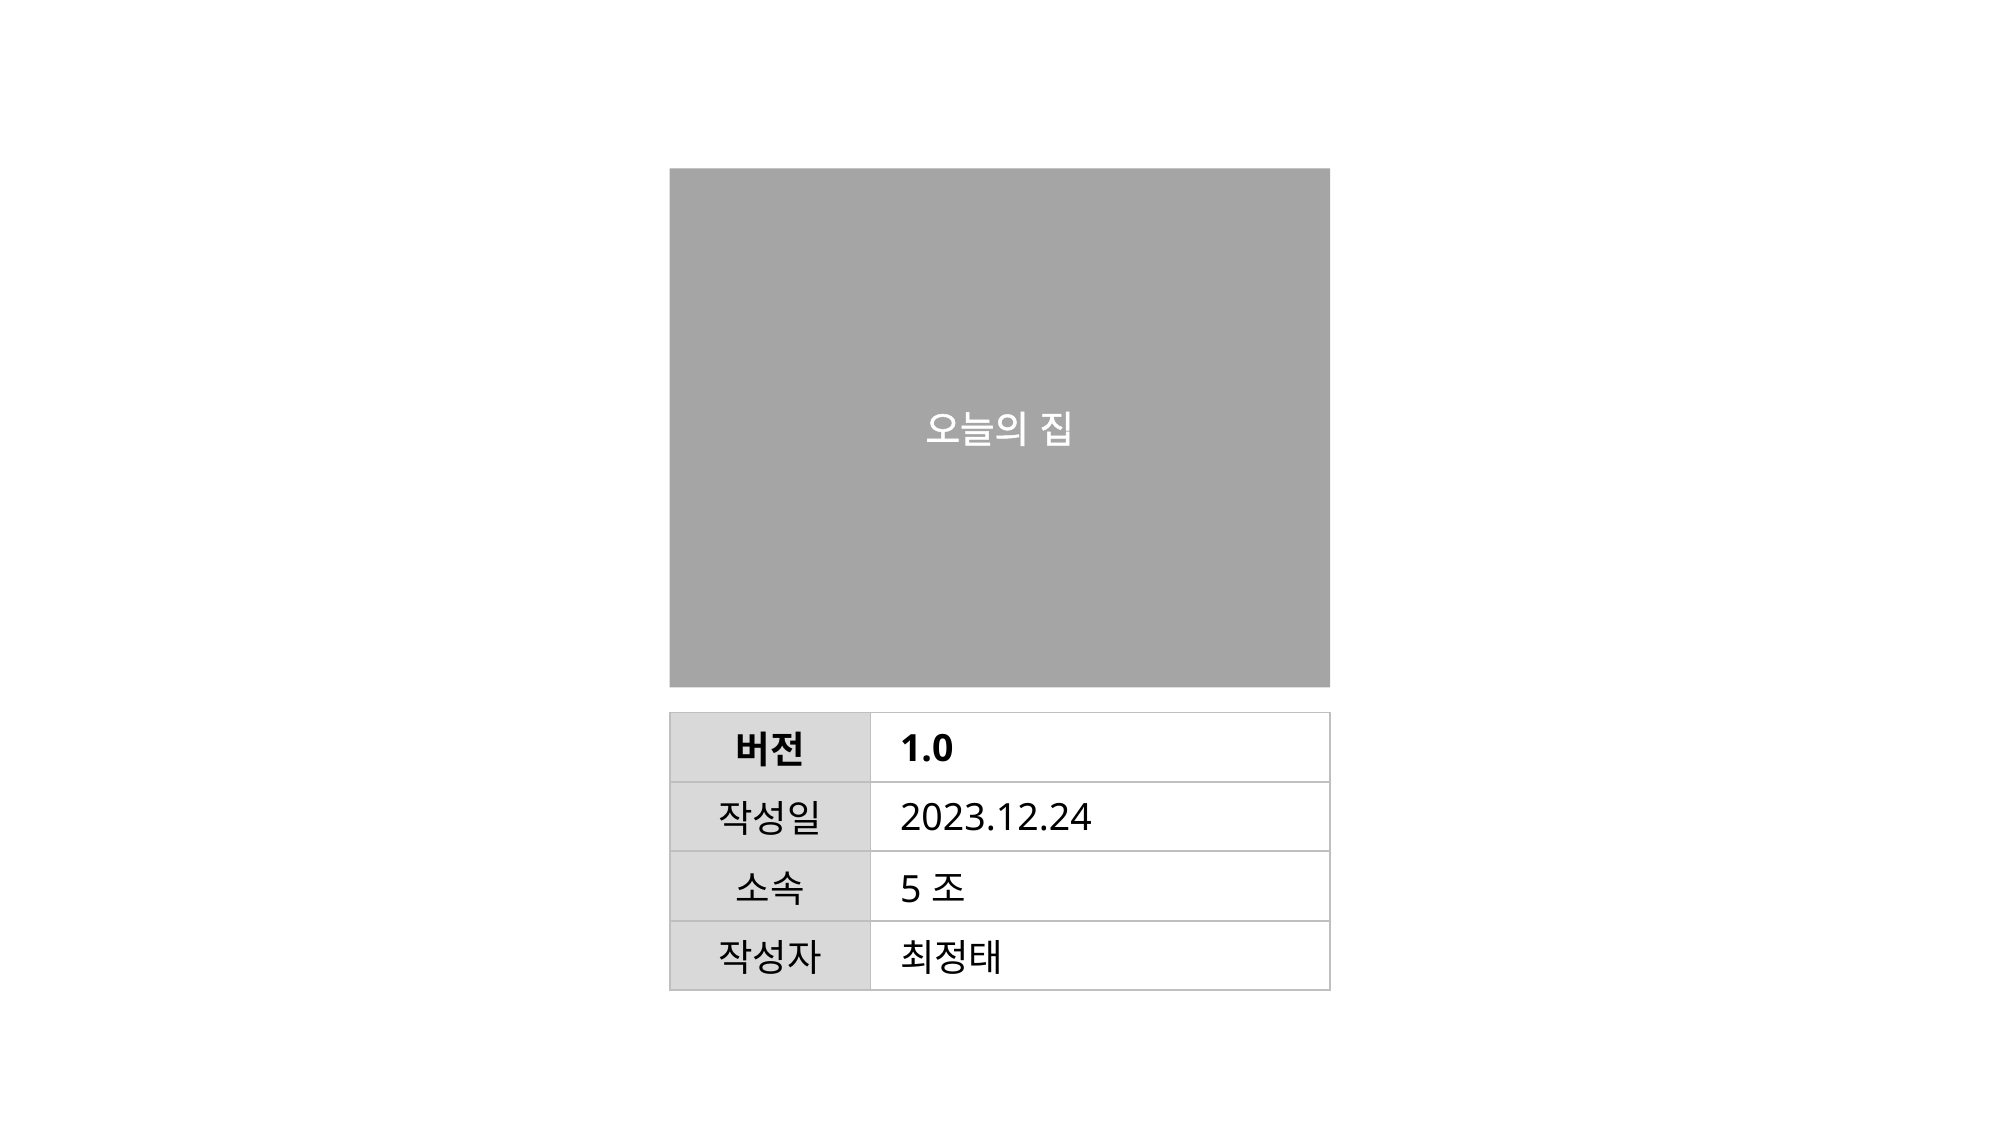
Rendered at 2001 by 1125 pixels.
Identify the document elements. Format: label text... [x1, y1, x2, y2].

table_cell 5조 [871, 852, 1329, 920]
table_cell 2023.12.24 [871, 783, 1329, 850]
table_cell 소속 [671, 852, 870, 920]
table_header 버전 [671, 713, 870, 781]
table_cell 작성자 [671, 922, 870, 989]
table_cell 작성일 [671, 783, 870, 850]
table_header 1.0 [871, 713, 1329, 781]
table_cell 최정태 [871, 922, 1329, 989]
text_box 오늘의 집 [669, 167, 1331, 688]
